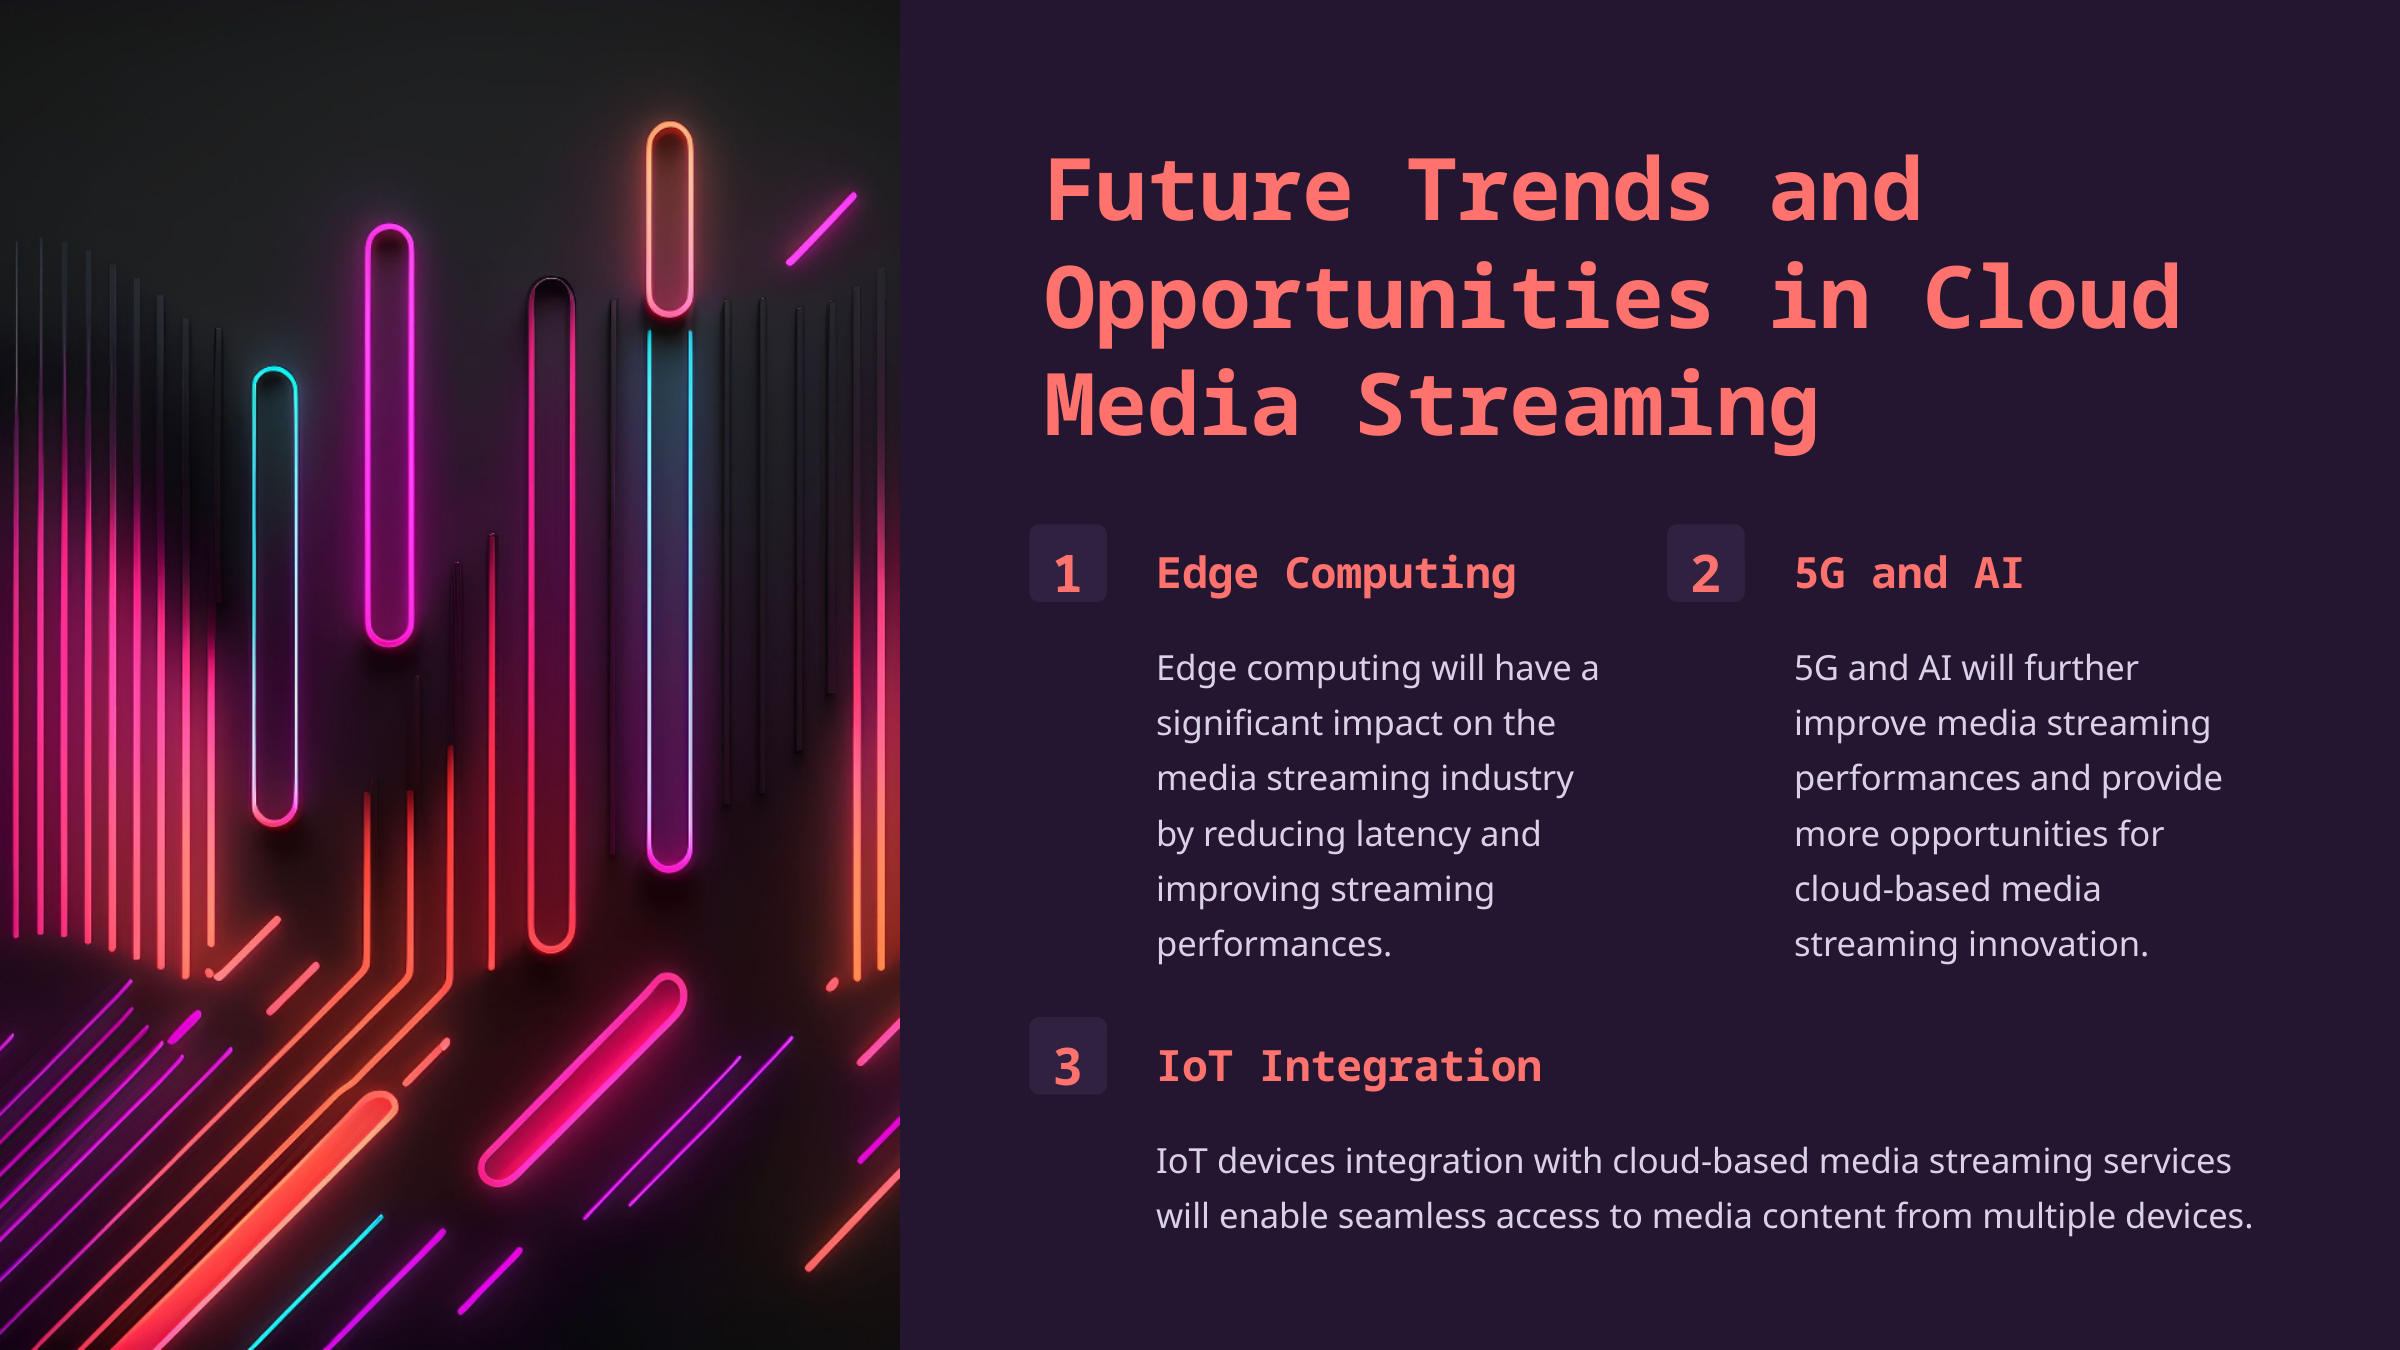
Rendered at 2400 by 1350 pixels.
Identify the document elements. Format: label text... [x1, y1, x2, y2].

text_box Edge computing will have a significant impact on the media streaming industry by reducing latency and improving streaming performances. [1141, 624, 1633, 956]
text_box [900, 0, 2400, 1350]
text_box 5G and AI will further improve media streaming performances and provide more opportunities for cloud-based media streaming innovation. [1779, 624, 2271, 901]
picture [0, 0, 900, 1350]
text_box [1029, 1017, 1107, 1095]
text_box Future Trends and Opportunities in Cloud Media Streaming [1029, 122, 2271, 446]
text_box 5G and AI [1779, 536, 2125, 591]
text_box [1029, 524, 1107, 602]
text_box IoT Integration [1141, 1028, 1487, 1083]
text_box Edge Computing [1141, 536, 1487, 591]
text_box [1667, 524, 1745, 602]
text_box 2 [1692, 530, 1720, 596]
text_box 3 [1055, 1023, 1082, 1089]
text_box 1 [1055, 530, 1082, 596]
text_box IoT devices integration with cloud-based media streaming services will enable seamless access to media content from multiple devices. [1141, 1117, 2271, 1228]
